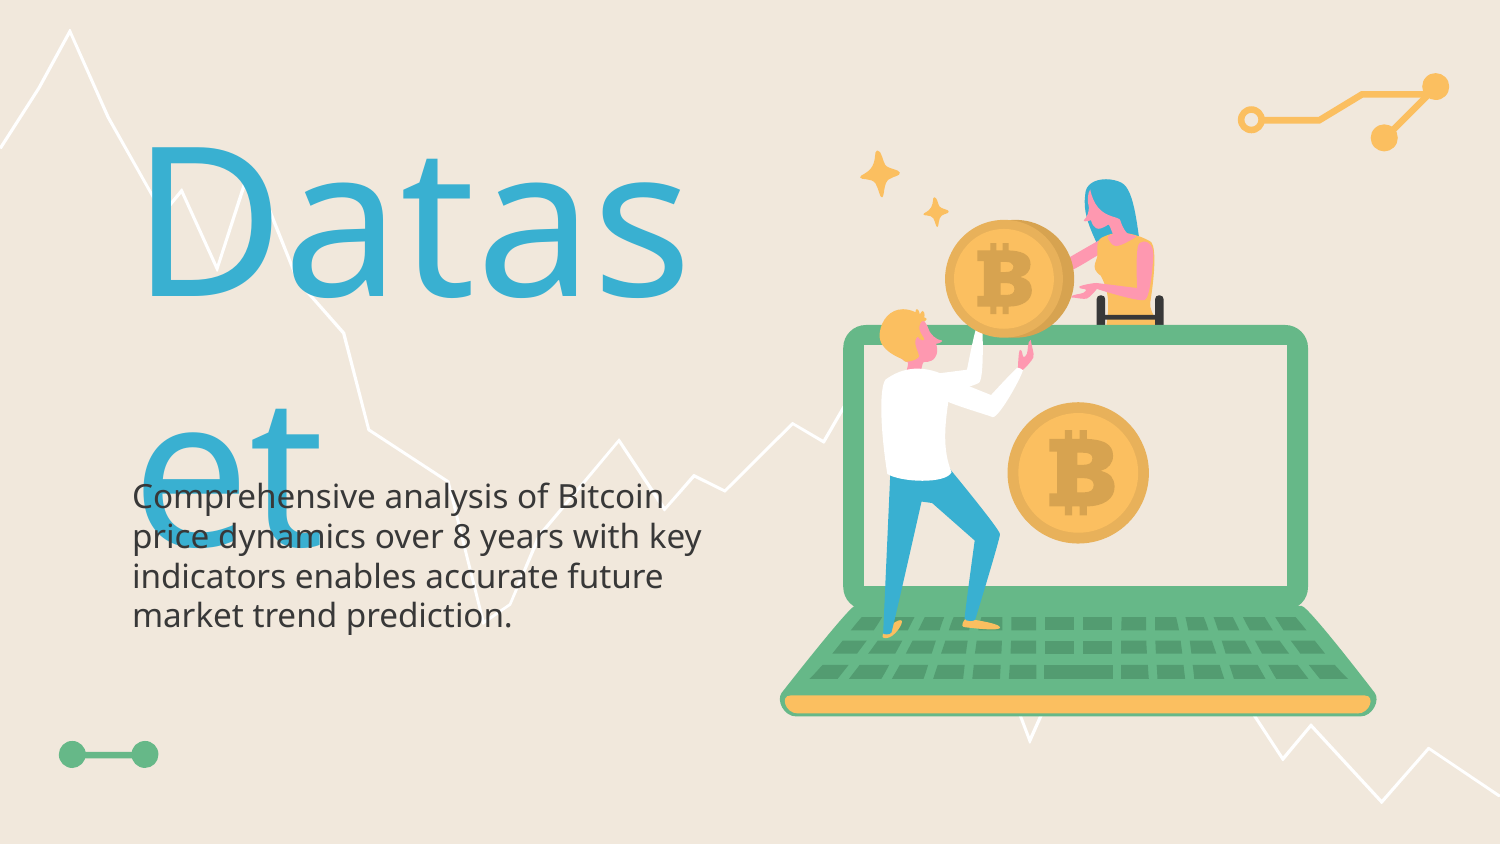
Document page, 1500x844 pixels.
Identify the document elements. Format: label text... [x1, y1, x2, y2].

title Dataset [116, 216, 770, 460]
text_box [859, 150, 950, 228]
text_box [775, 178, 1381, 717]
subtitle Comprehensive analysis of Bitcoin price dynamics over 8 years with key indicators enables accurate future market trend prediction. [116, 459, 722, 627]
